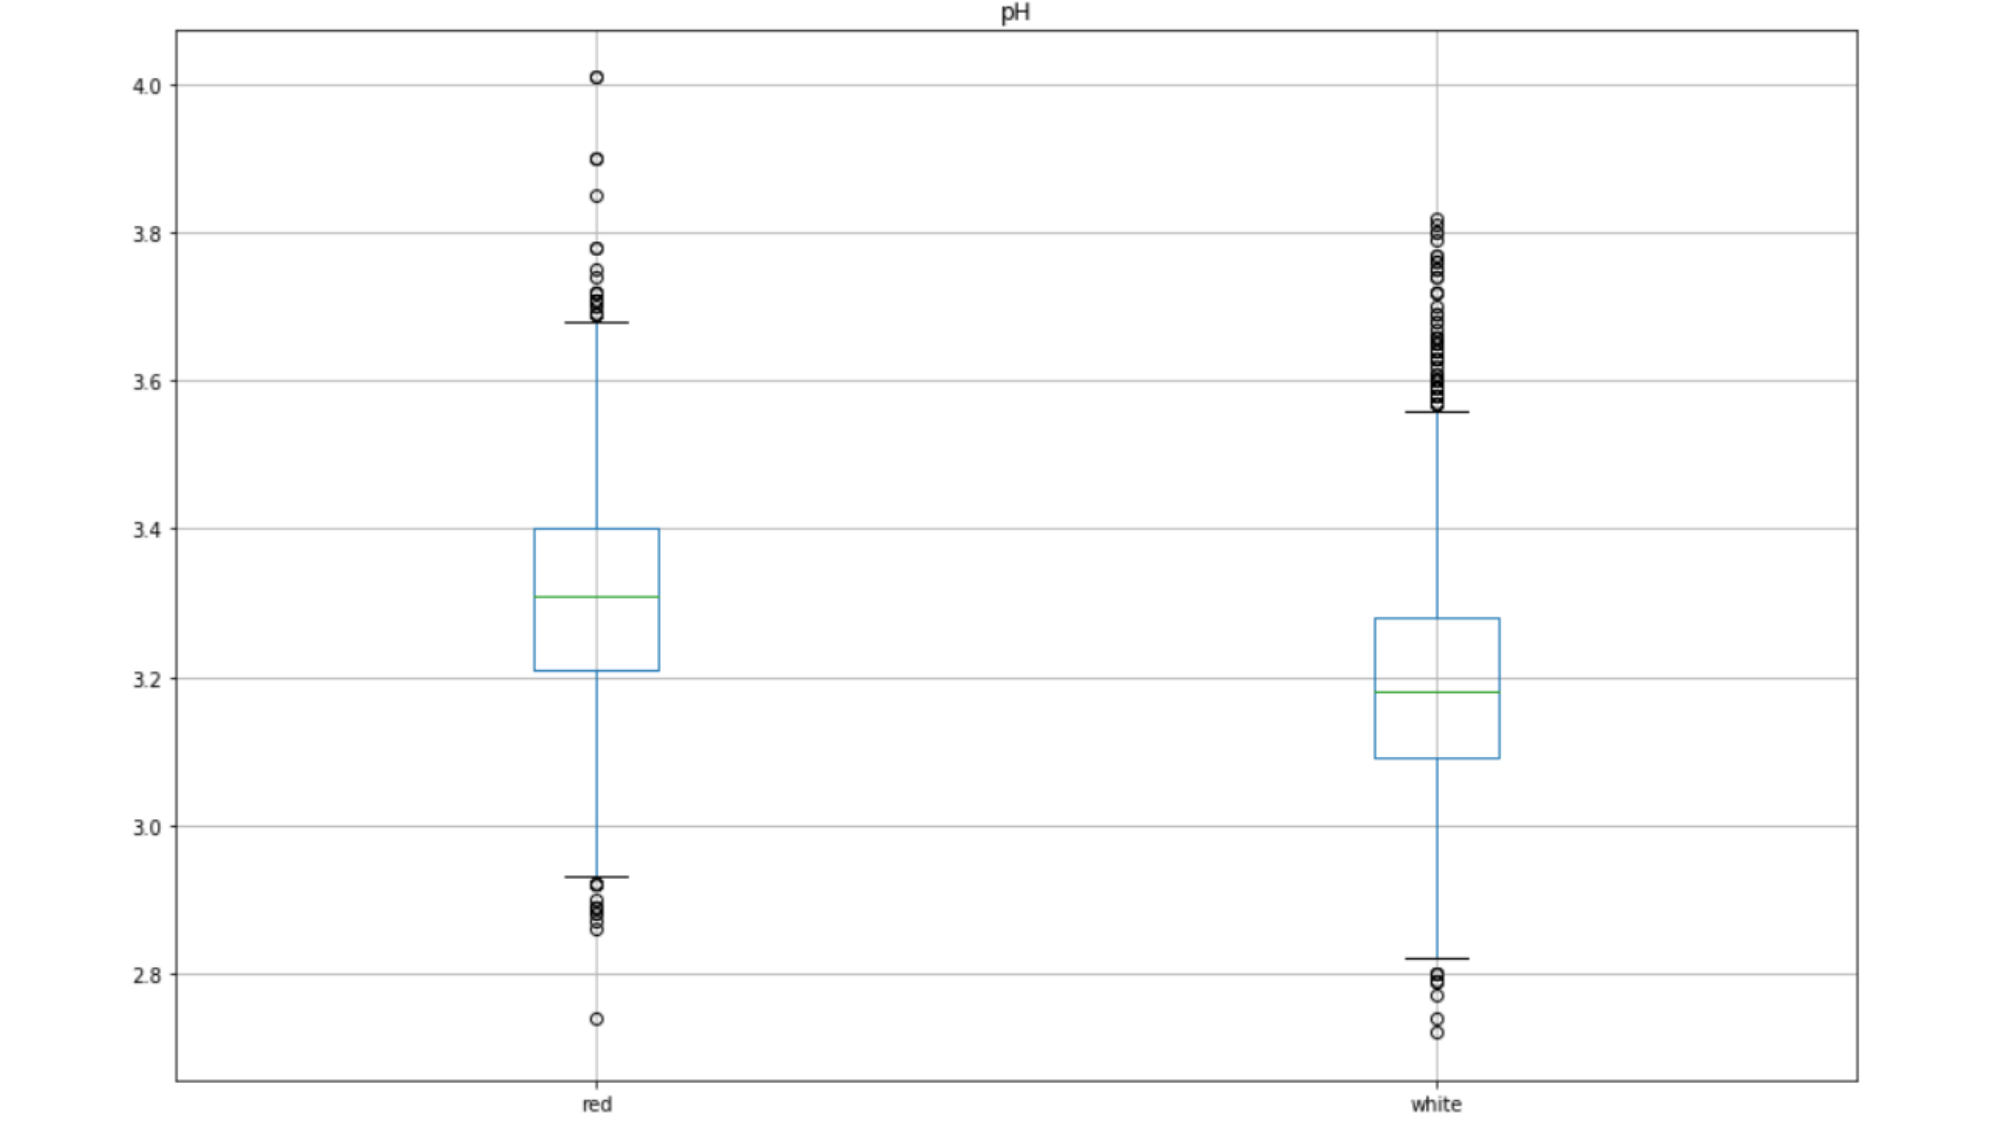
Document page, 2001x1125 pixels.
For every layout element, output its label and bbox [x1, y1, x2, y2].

picture [105, 0, 1895, 1125]
